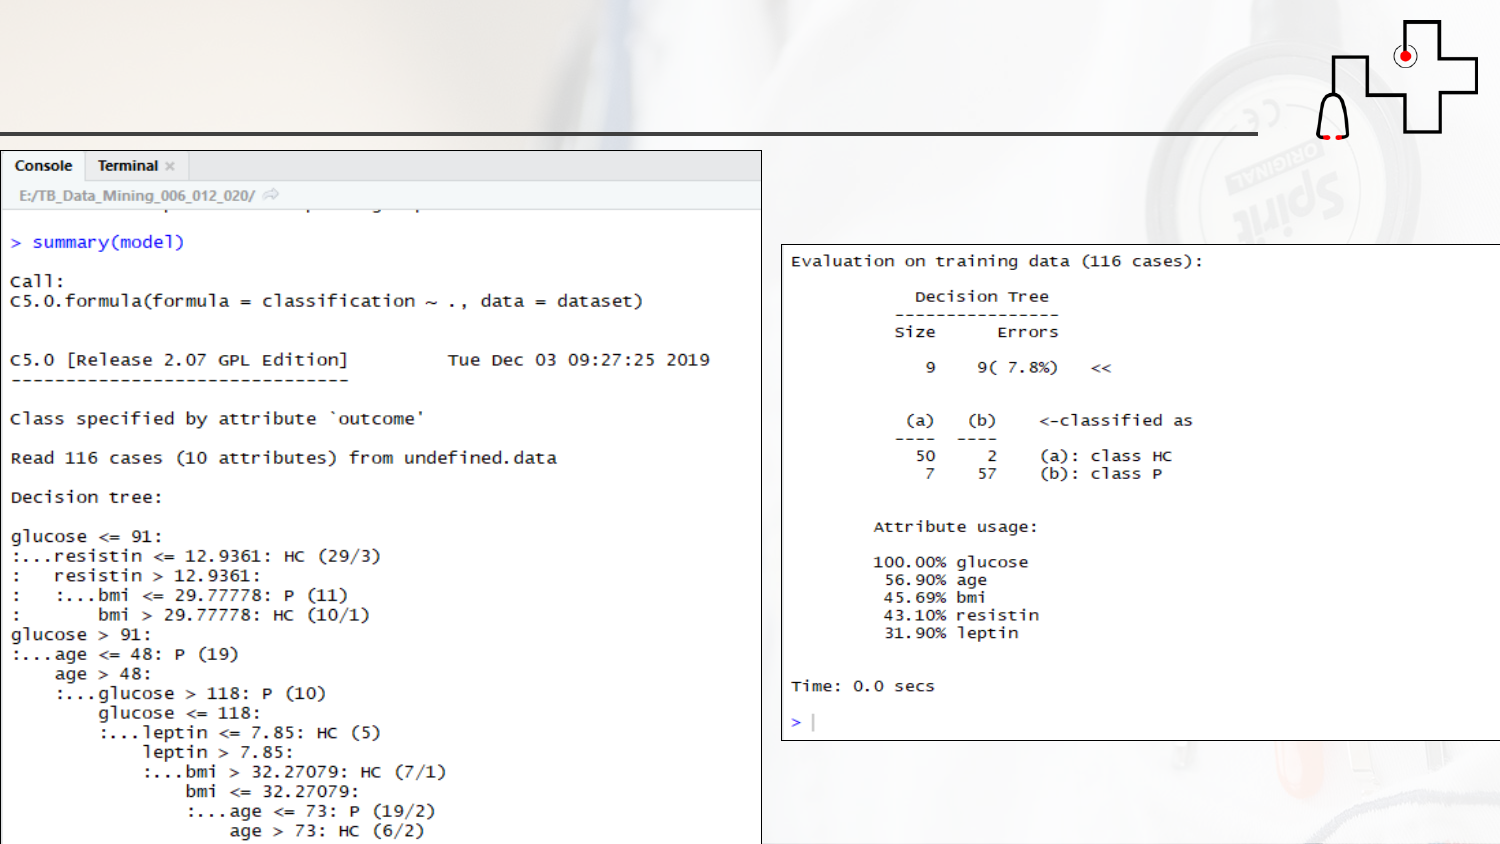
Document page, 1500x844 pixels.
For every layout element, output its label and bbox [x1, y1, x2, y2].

picture [1316, 20, 1478, 140]
picture [781, 244, 1500, 741]
picture [0, 149, 762, 844]
